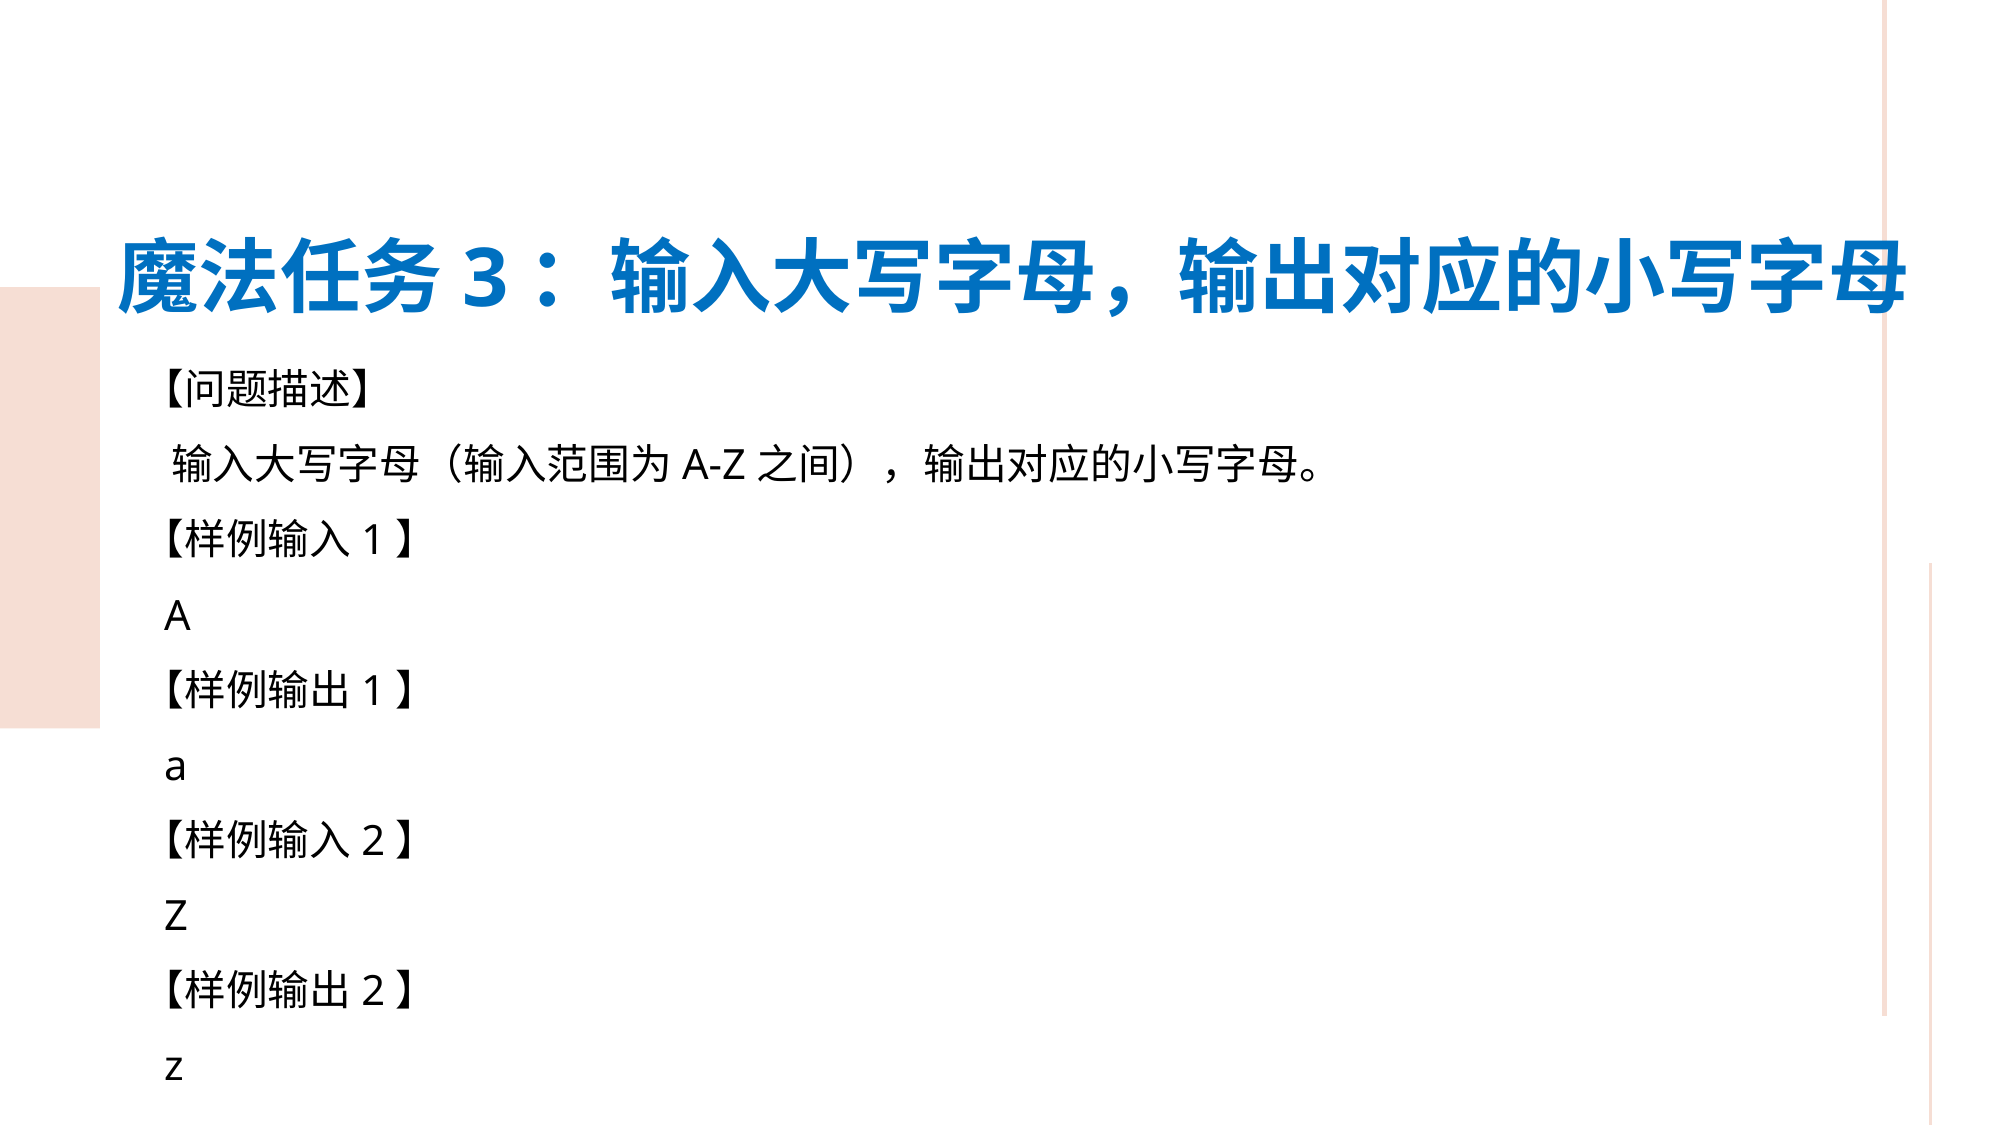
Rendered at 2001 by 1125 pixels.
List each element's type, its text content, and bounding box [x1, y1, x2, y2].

text_box 【问题描述】 输入大写字母（输入范围为A-Z之间），输出对应的小写字母。 【样例输入1】 A 【样例输出1】 a 【样例输入2】 Z 【样例输出2】 z [127, 331, 1454, 1096]
text_box 魔法任务3：输入大写字母，输出对应的小写字母 [102, 217, 1966, 330]
